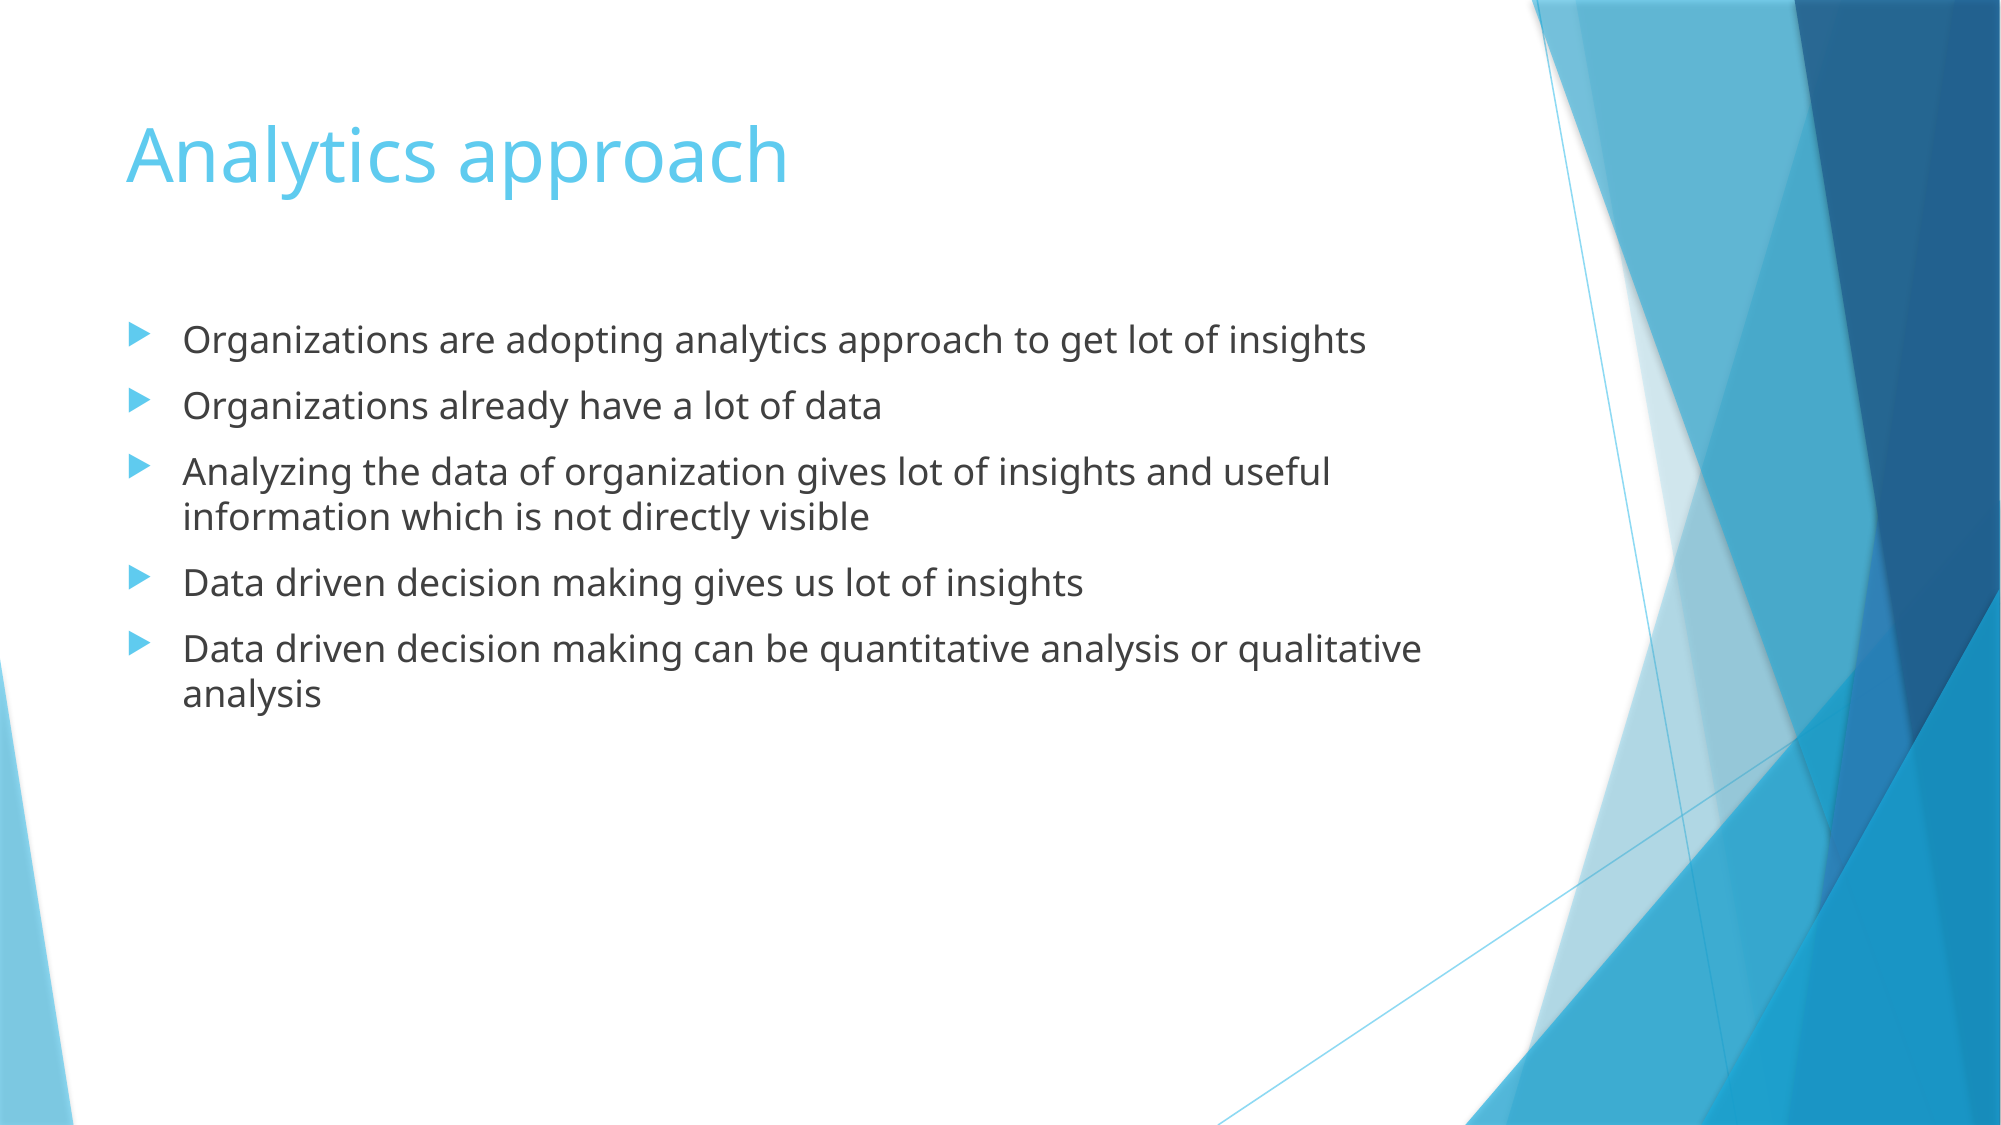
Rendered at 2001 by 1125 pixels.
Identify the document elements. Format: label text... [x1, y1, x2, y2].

title Analytics approach [111, 99, 1522, 278]
list Organizations are adopting analytics approach to get lot of insights Organizations already have a lot of data Analyzing the data of organization gives lot of insights and useful information which is not directly visible Data driven decision making gives us lot of insights Data driven decision making can be quantitative analysis or qualitative analysis [111, 308, 1522, 992]
